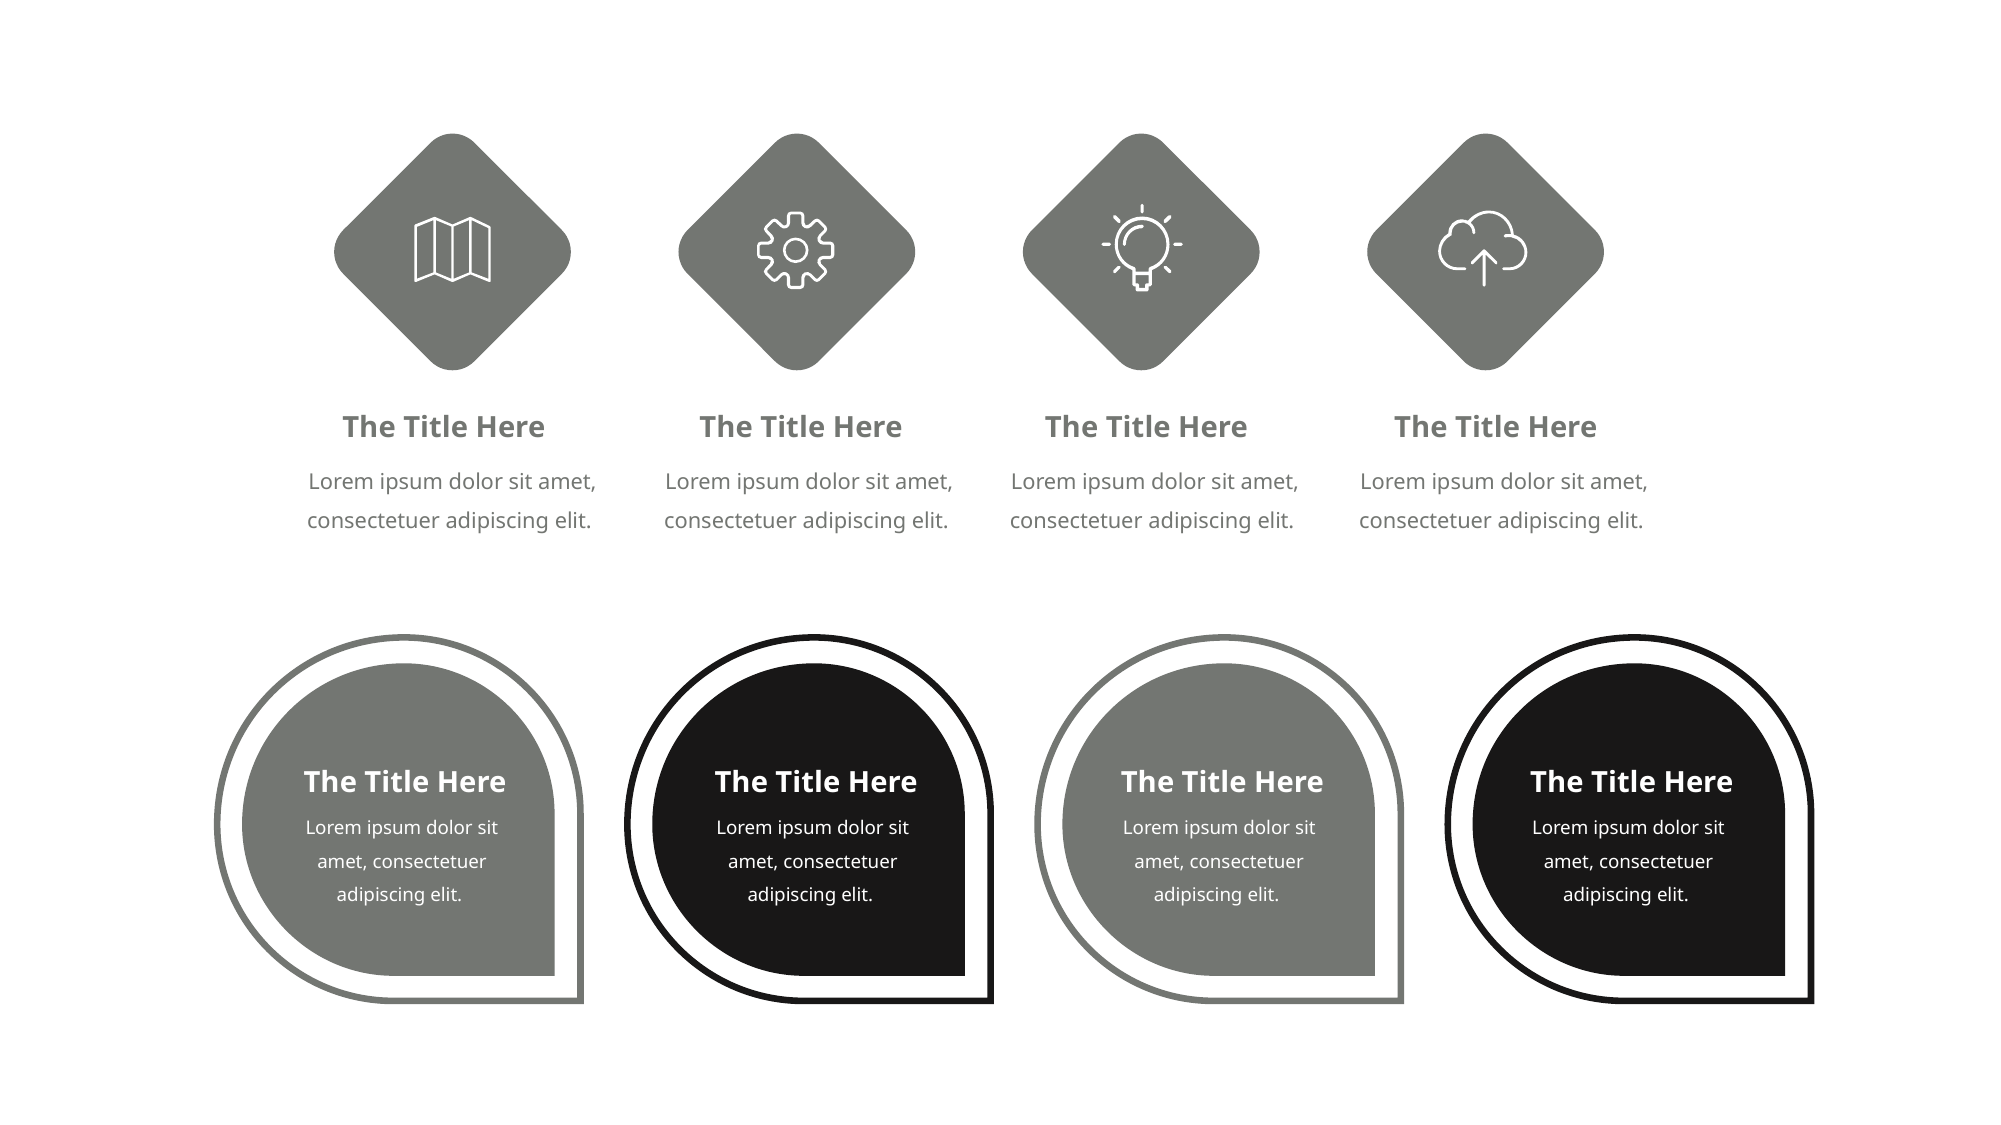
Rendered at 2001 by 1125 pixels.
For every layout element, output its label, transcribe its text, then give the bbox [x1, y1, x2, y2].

text_box The Title Here [1030, 401, 1264, 451]
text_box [213, 634, 584, 1005]
text_box [1021, 132, 1261, 372]
text_box [677, 132, 917, 372]
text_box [624, 634, 994, 1005]
text_box The Title Here [1379, 401, 1613, 451]
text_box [757, 211, 835, 289]
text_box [1101, 203, 1183, 292]
text_box [333, 132, 572, 372]
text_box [1438, 210, 1528, 287]
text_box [1034, 634, 1405, 1005]
text_box Lorem ipsum dolor sit amet, consectetuer adipiscing elit. [987, 447, 1323, 541]
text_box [1444, 634, 1815, 1005]
text_box The Title Here [684, 401, 918, 451]
text_box [1366, 132, 1605, 372]
text_box Lorem ipsum dolor sit amet, consectetuer adipiscing elit. [1337, 447, 1672, 541]
text_box The Title Here [327, 401, 561, 451]
text_box Lorem ipsum dolor sit amet, consectetuer adipiscing elit. [285, 447, 620, 541]
text_box [414, 216, 491, 282]
text_box Lorem ipsum dolor sit amet, consectetuer adipiscing elit. [642, 447, 977, 541]
